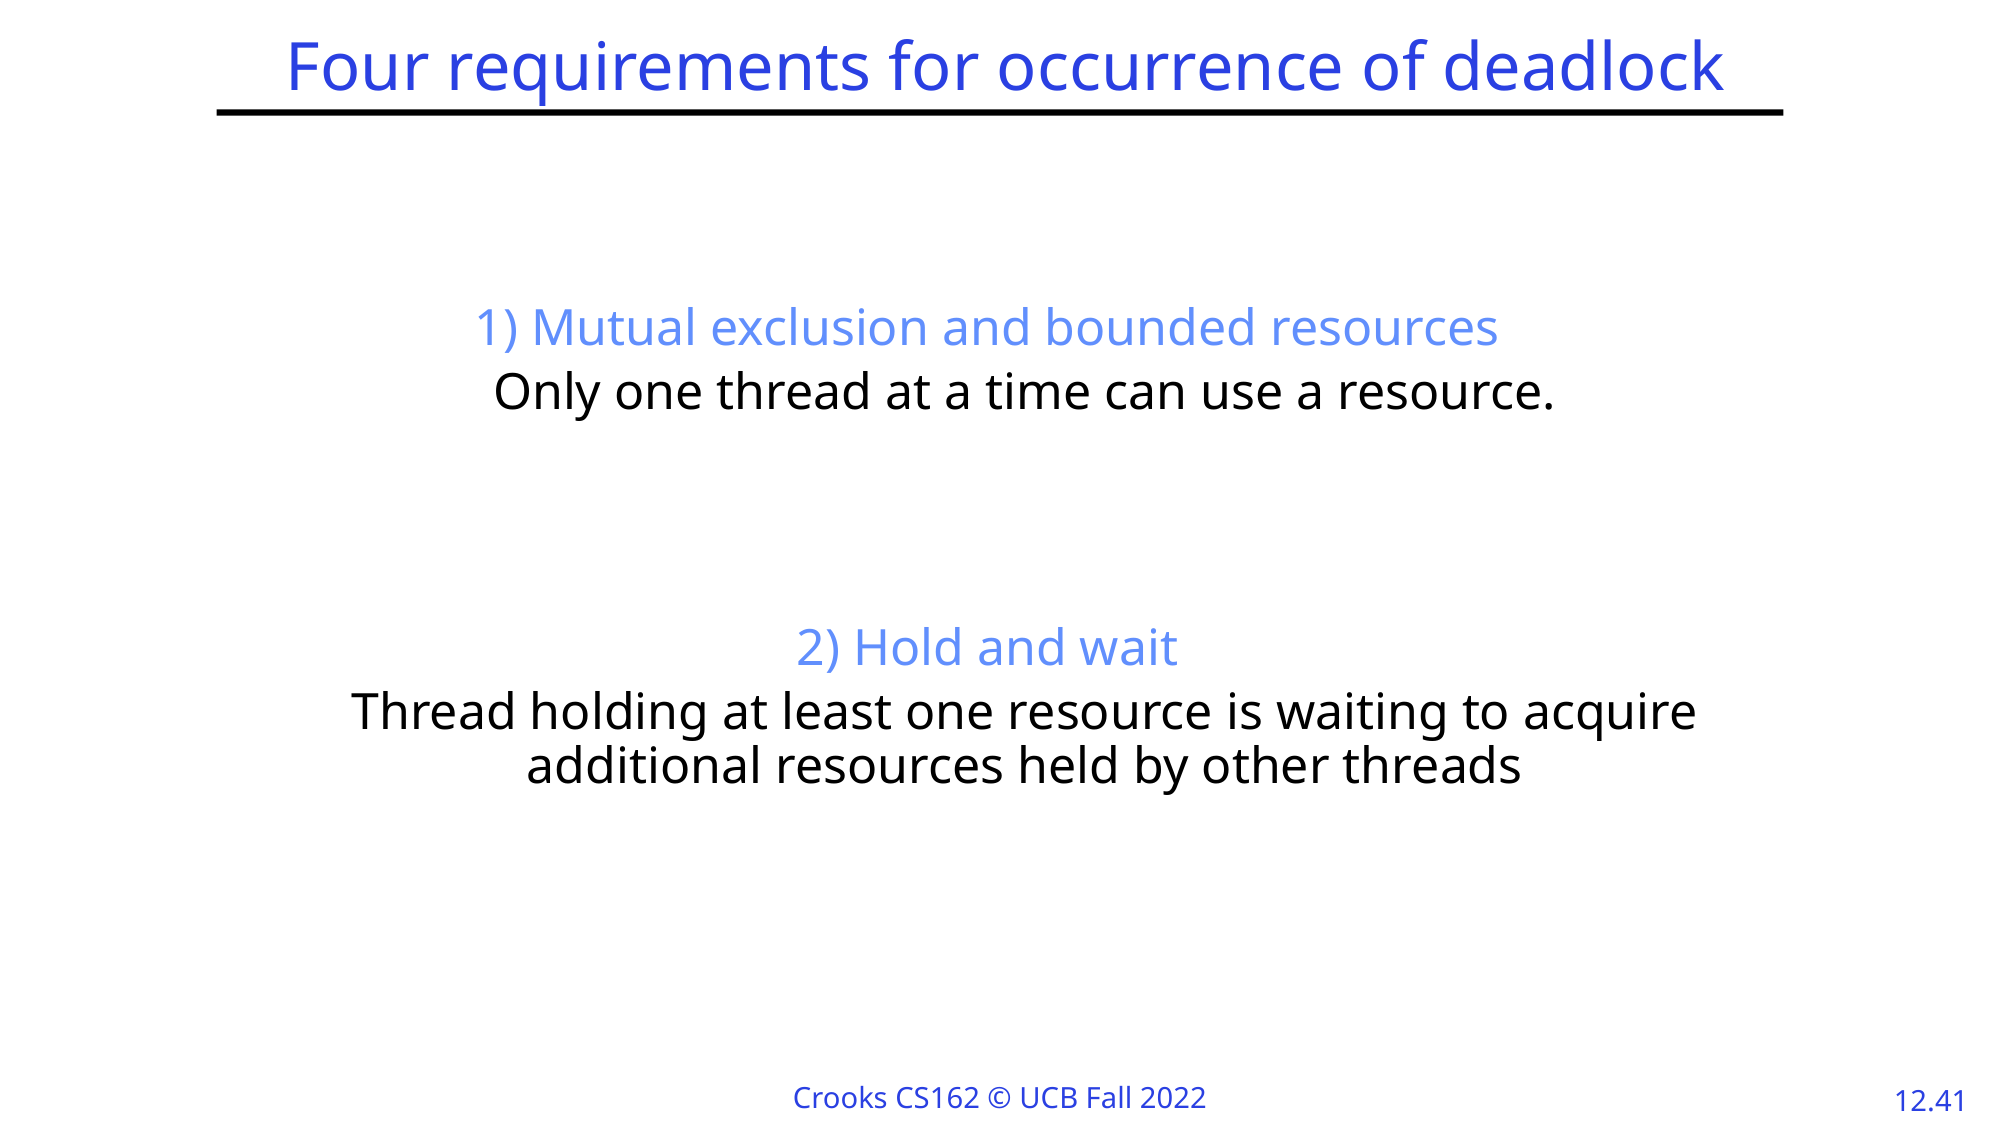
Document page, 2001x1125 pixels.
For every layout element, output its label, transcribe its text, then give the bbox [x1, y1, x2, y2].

title Four requirements for occurrence of deadlock [12, 24, 2000, 113]
list 1) Mutual exclusion and bounded resources Only one thread at a time can use a resource. 2) Hold and wait Thread holding at least one resource is waiting to acquire additional resources held by other threads [162, 224, 1813, 1100]
